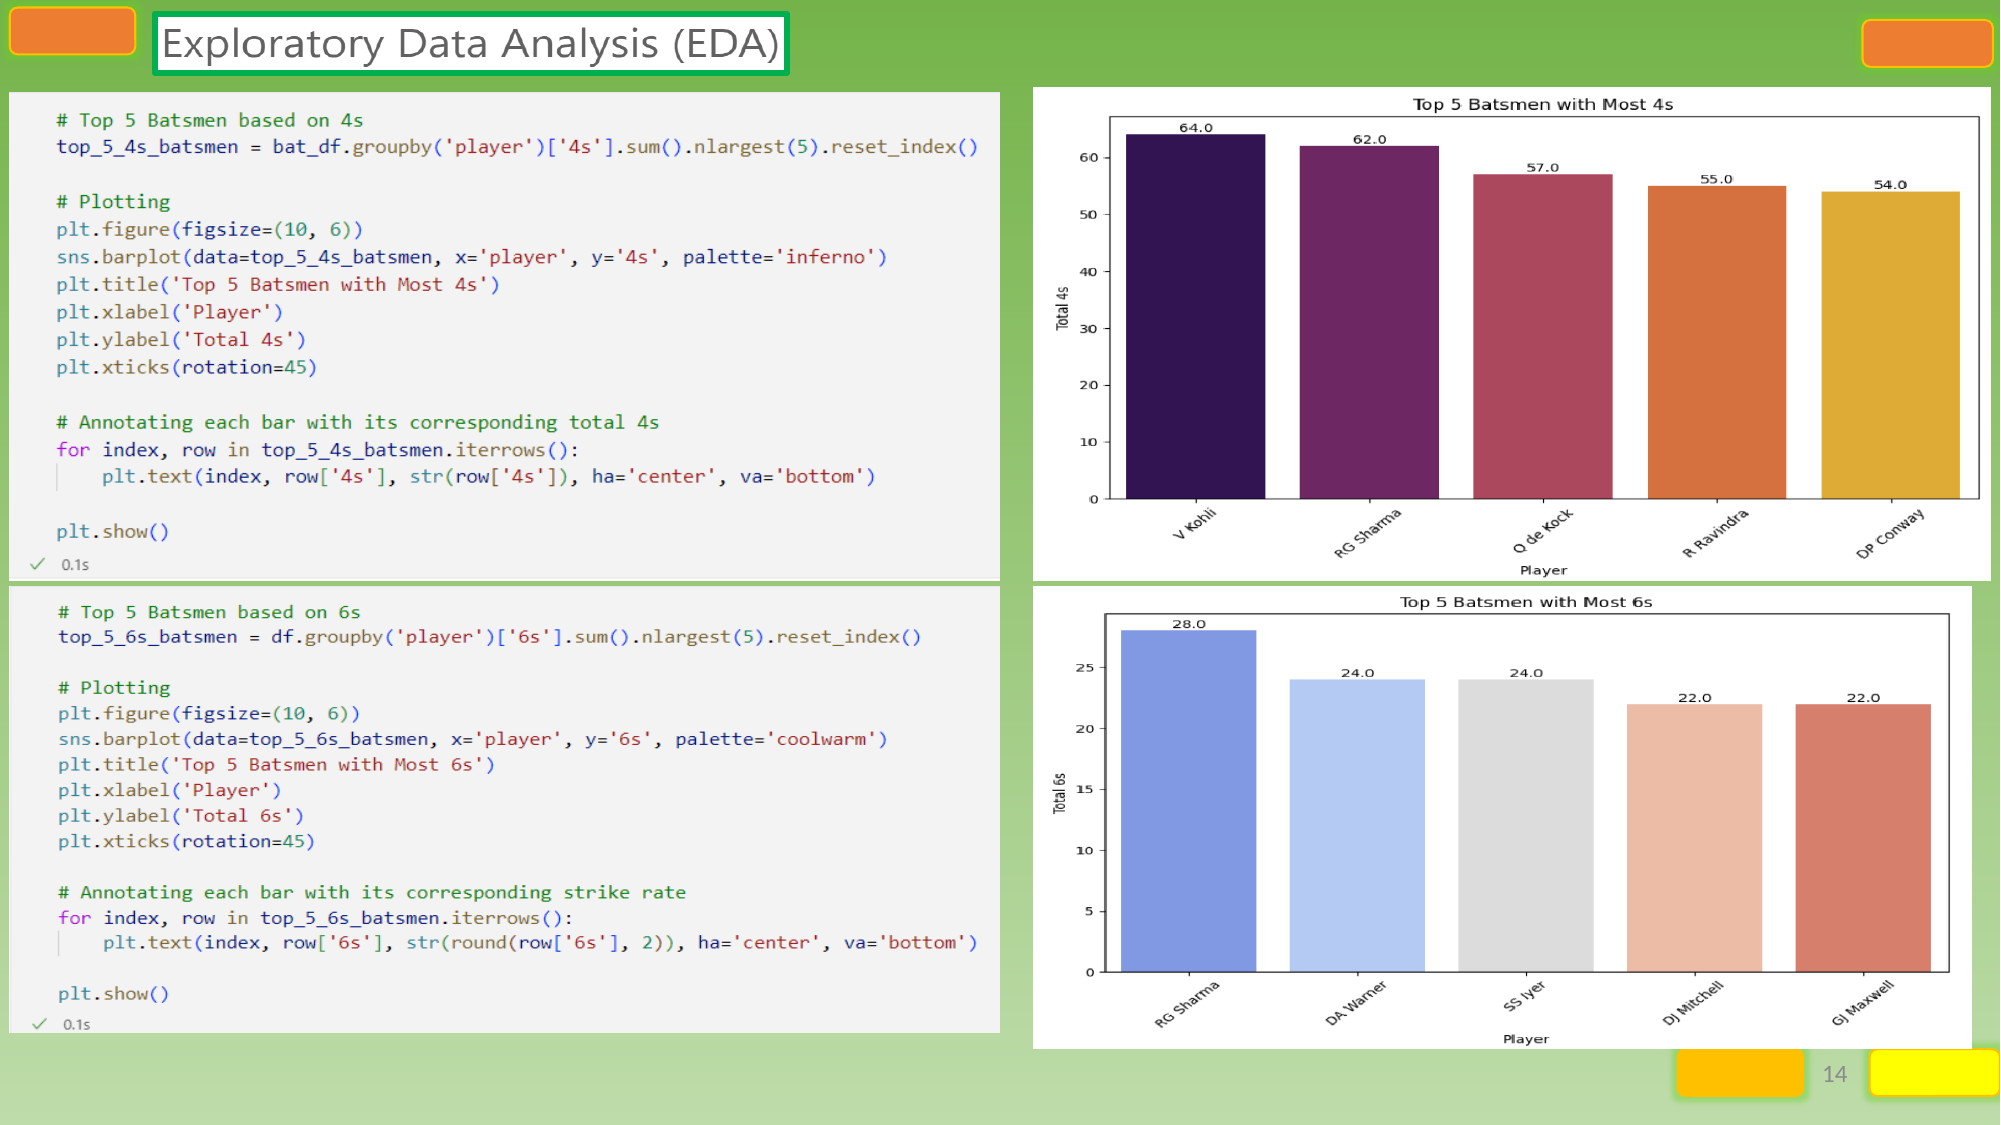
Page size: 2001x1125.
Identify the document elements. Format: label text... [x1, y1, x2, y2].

slide_number 14 [1804, 1049, 1863, 1103]
picture [9, 586, 1000, 1033]
text_box [1676, 1049, 1805, 1098]
picture [157, 17, 784, 70]
text_box [1868, 1048, 2000, 1098]
picture [9, 92, 1000, 581]
text_box [8, 6, 137, 56]
picture [1033, 87, 1991, 581]
text_box [1861, 18, 1994, 68]
picture [1033, 586, 1972, 1049]
